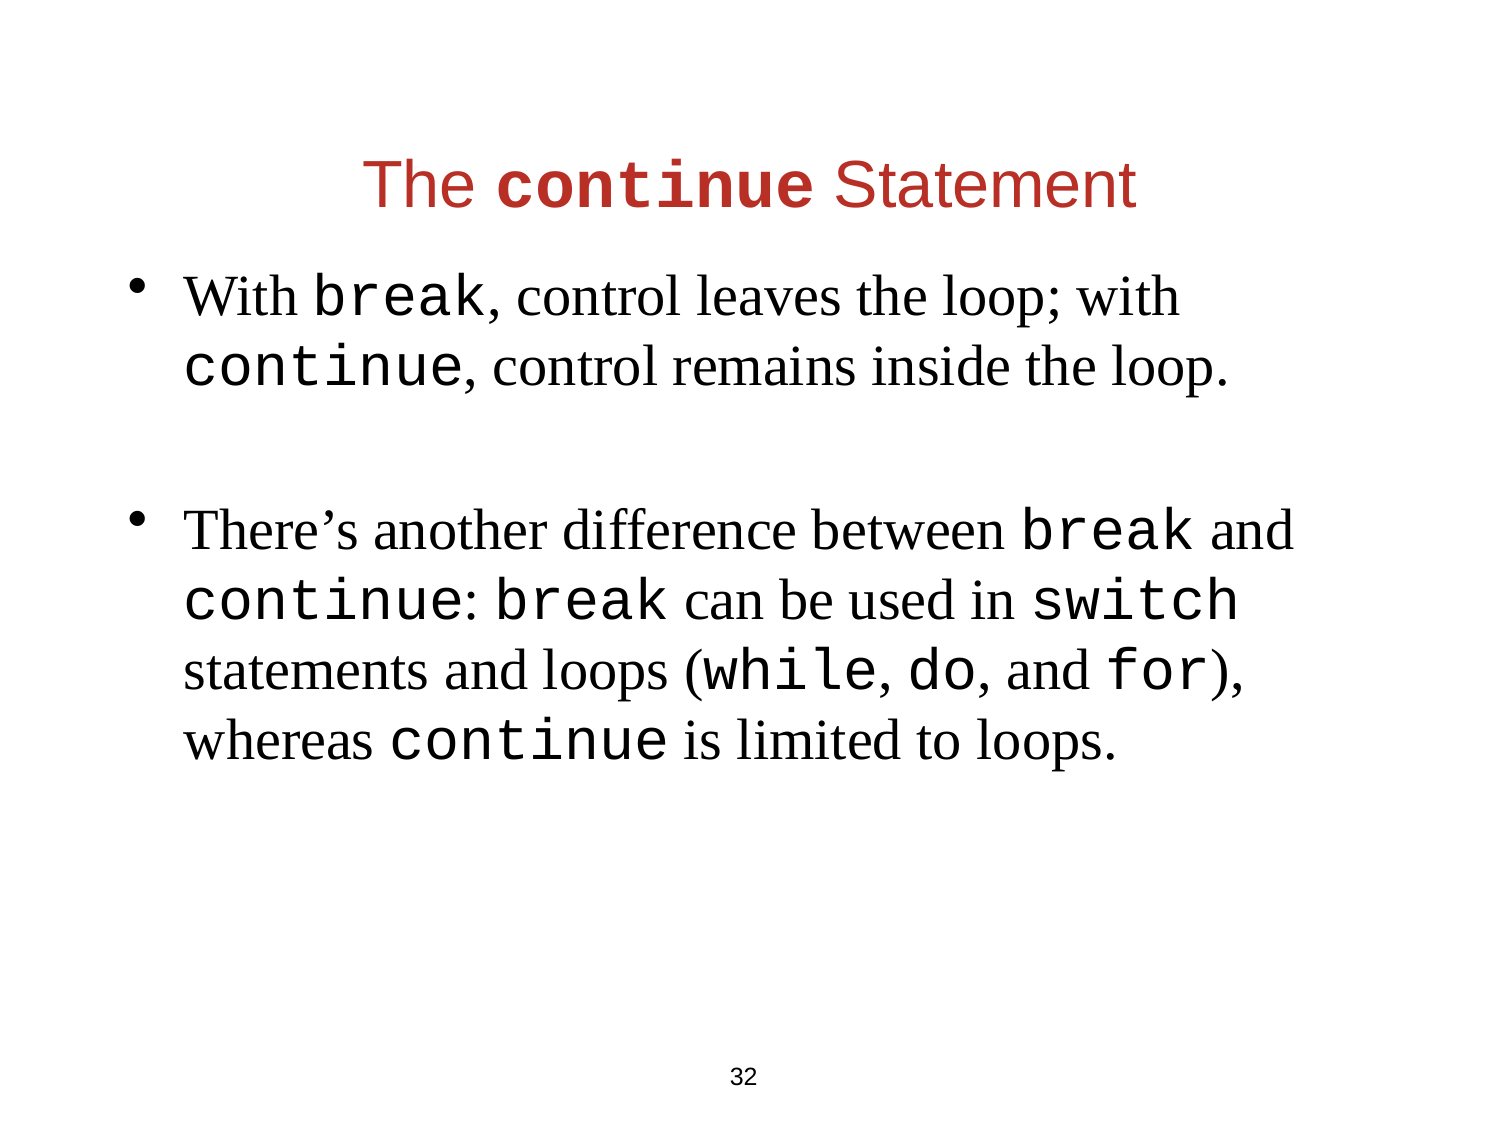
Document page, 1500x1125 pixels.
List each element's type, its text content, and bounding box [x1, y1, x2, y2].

slide_number 32 [687, 1049, 801, 1101]
list With break, control leaves the loop; with continue, control remains inside the loop. There’s another difference between break and continue: break can be used in switch statements and loops (while, do, and for), whereas continue is limited to loops. [112, 249, 1388, 1038]
title The continue Statement [112, 125, 1388, 238]
